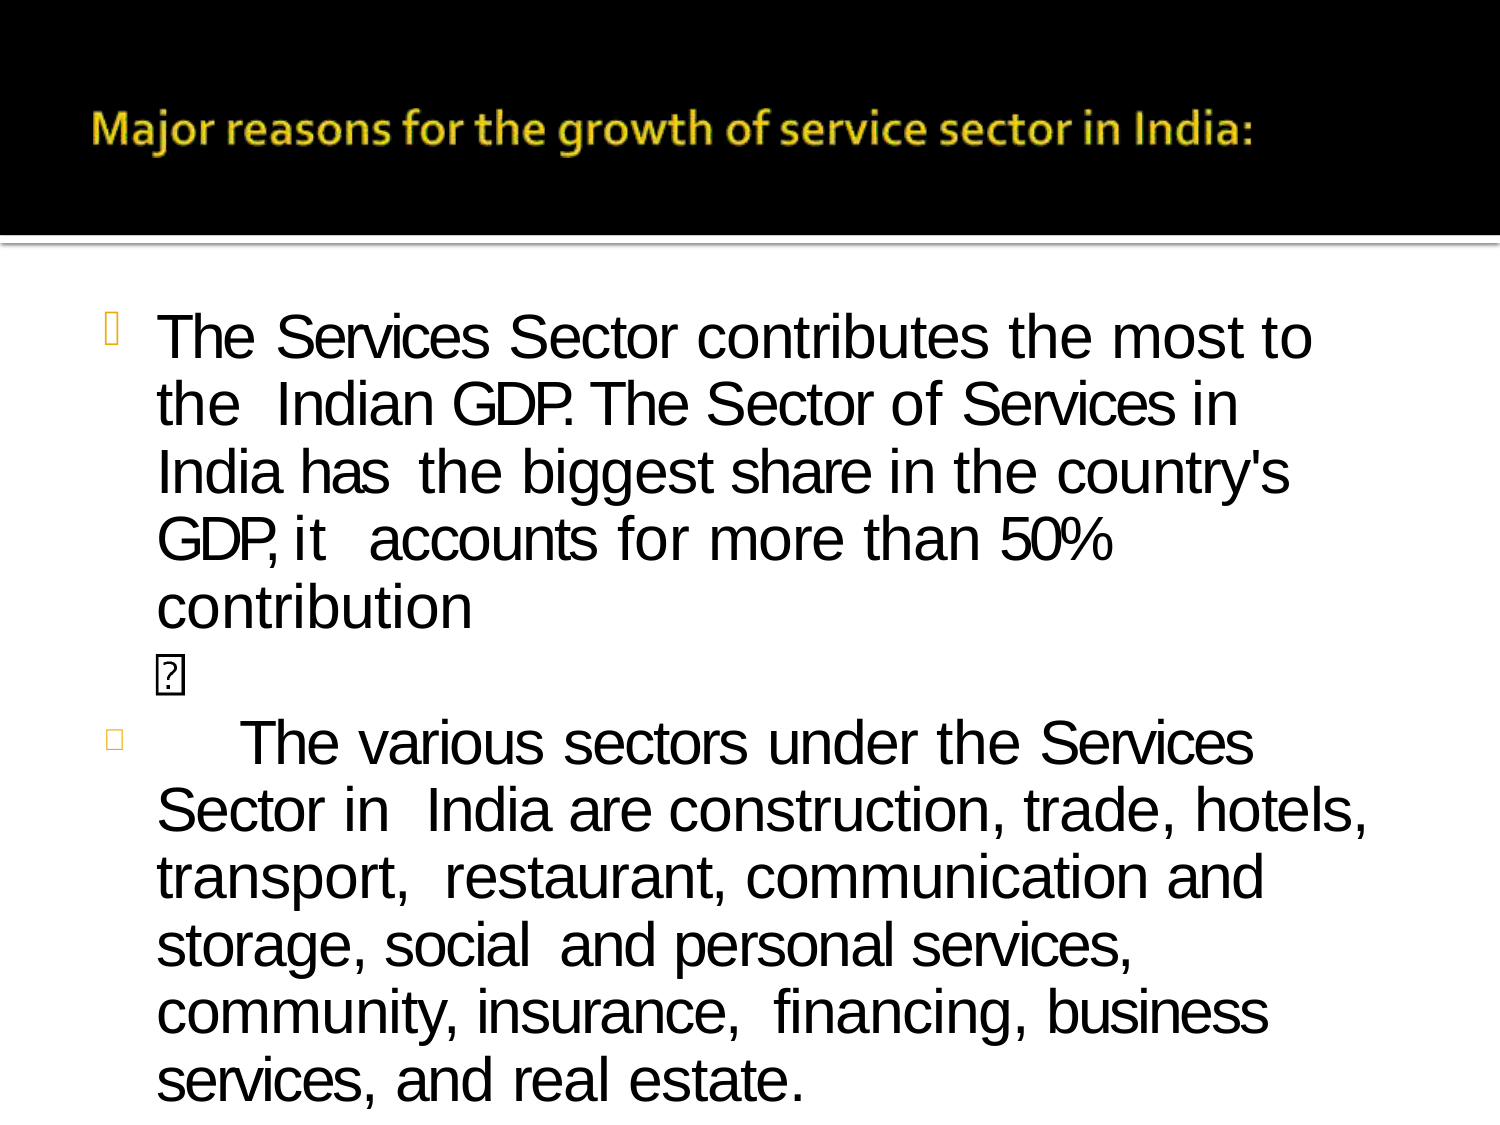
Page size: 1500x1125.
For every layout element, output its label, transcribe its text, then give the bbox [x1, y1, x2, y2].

picture [0, 244, 1500, 251]
text_box [93, 108, 1252, 158]
text_box The Services Sector contributes the most to the Indian GDP. The Sector of Services in India has the biggest share in the country's GDP, it accounts for more than 50% contribution The various sectors under the Services Sector in India are construction, trade, hotels, transport, restaurant, communication and storage, social and personal services, community, insurance, financing, business services, and real estate. [101, 292, 1407, 1115]
